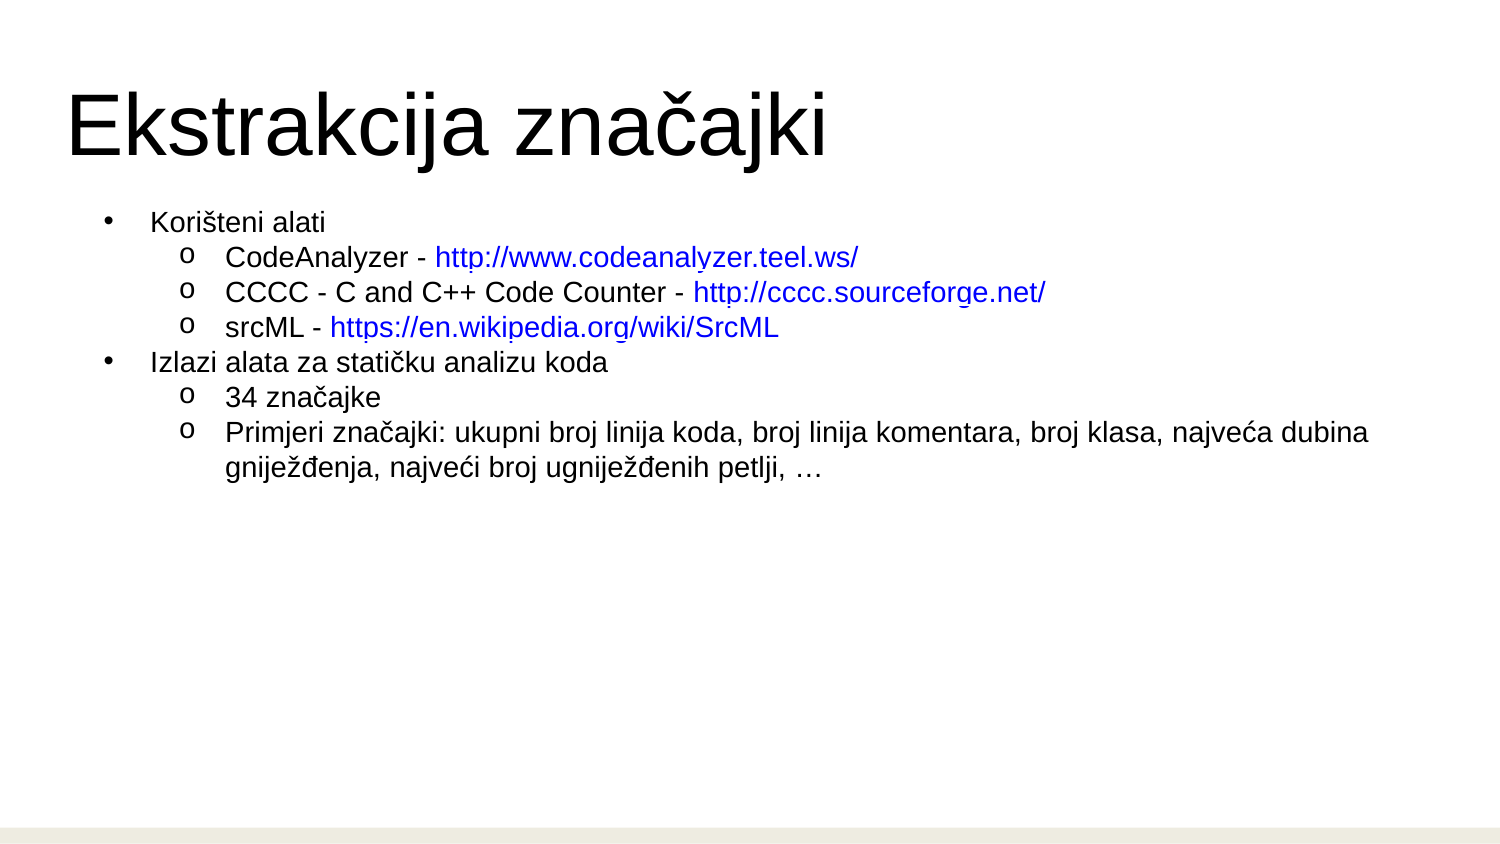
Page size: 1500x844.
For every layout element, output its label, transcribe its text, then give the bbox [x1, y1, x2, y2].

text_box Ekstrakcija značajki [51, 51, 1449, 188]
text_box Korišteni alati CodeAnalyzer - http://www.codeanalyzer.teel.ws/ CCCC - C and C++ Code Counter - http://cccc.sourceforge.net/ srcML - https://en.wikipedia.org/wiki/SrcML Izlazi alata za statičku analizu koda 34 značajke Primjeri značajki: ukupni broj linija koda, broj linija komentara, broj klasa, najveća dubina gniježđenja, najveći broj ugniježđenih petlji, … [51, 188, 1449, 739]
